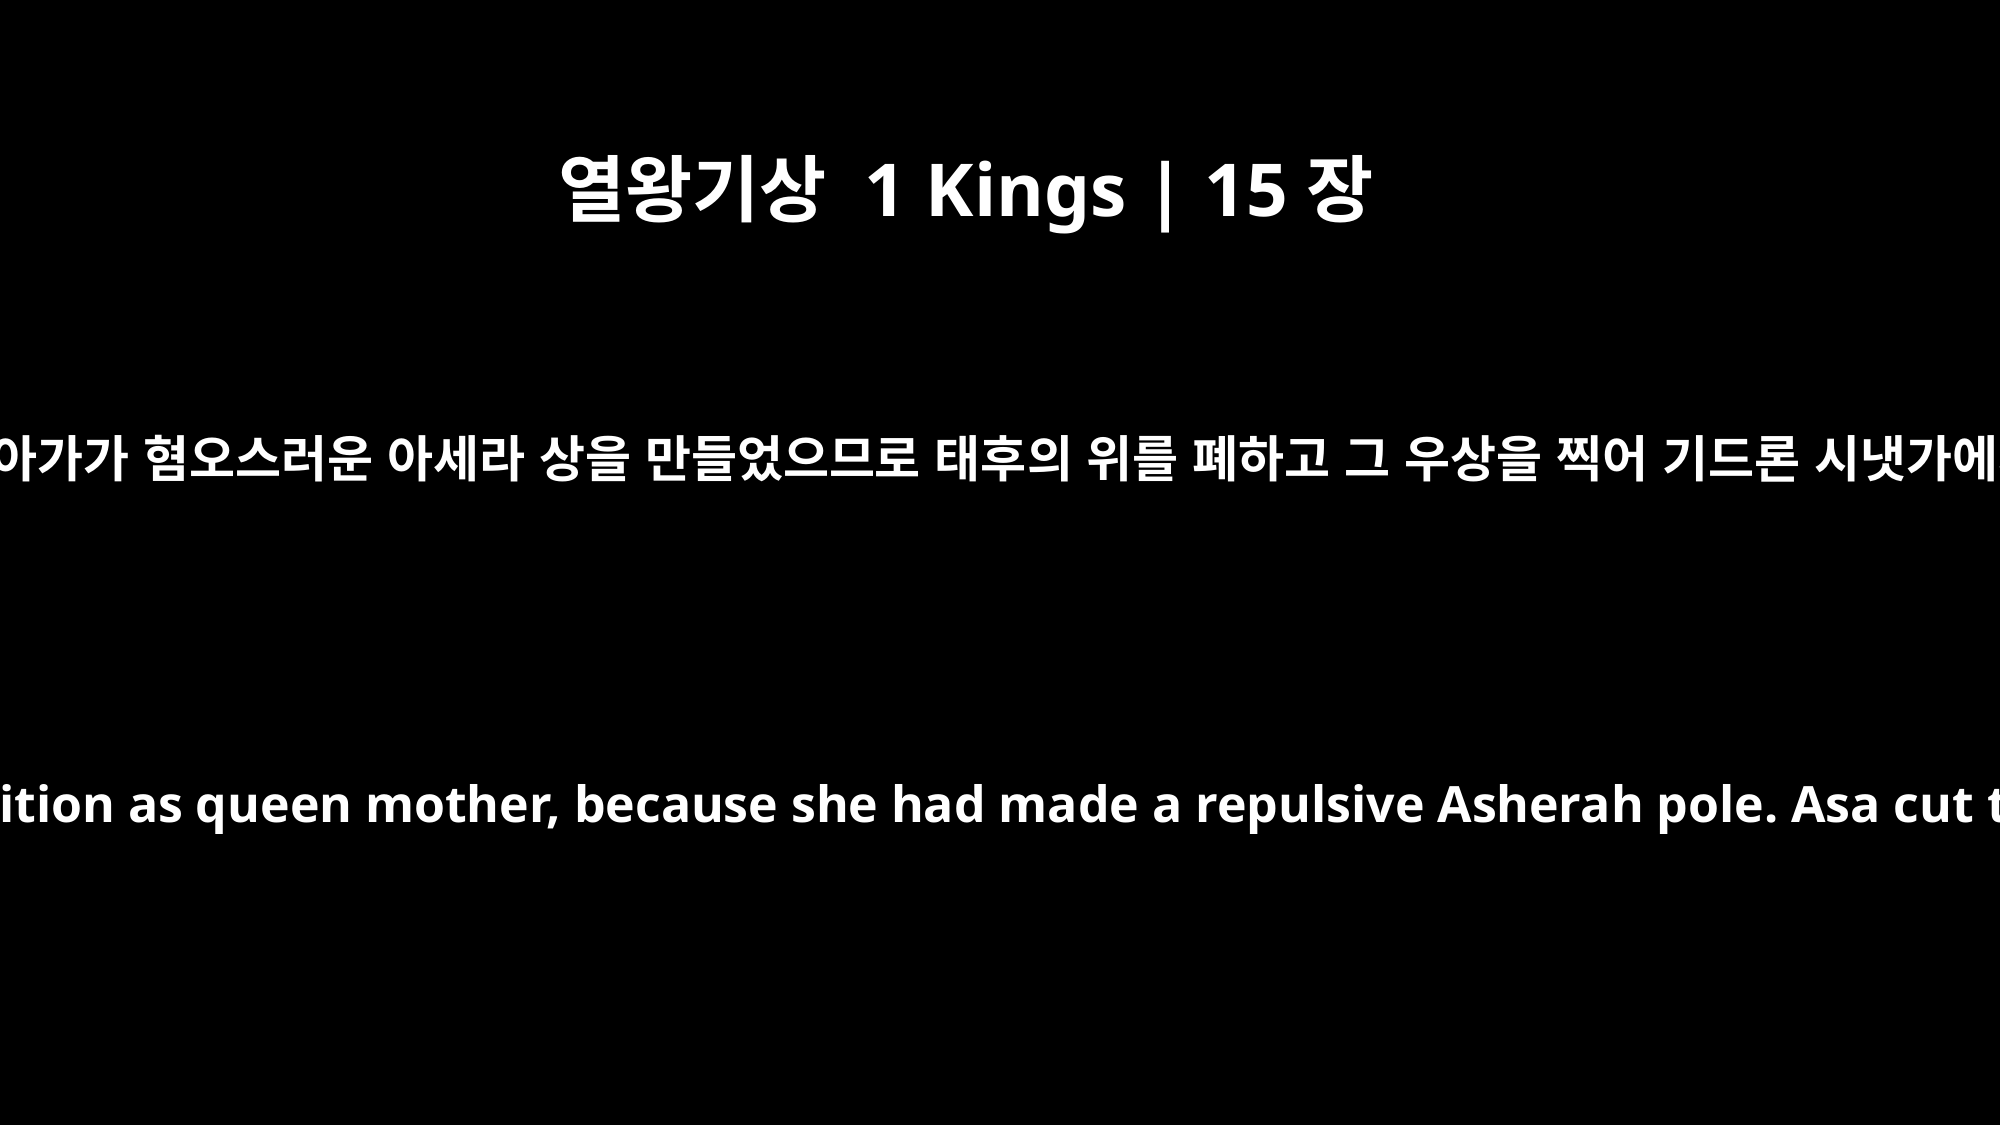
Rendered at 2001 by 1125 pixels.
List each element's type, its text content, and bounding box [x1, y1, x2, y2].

text_box He even deposed his grandmother Maacah from her position as queen mother, because she had made a repulsive Asherah pole. Asa cut the pole down and burned it in the Kidron Valley. [0, 764, 2000, 840]
text_box 13 또 그의 어머니 마아가가 혐오스러운 아세라 상을 만들었으므로 태후의 위를 폐하고 그 우상을 찍어 기드론 시냇가에서 불살랐으나 [0, 359, 2000, 495]
text_box 열왕기상 1 Kings | 15장 [543, 136, 1389, 239]
